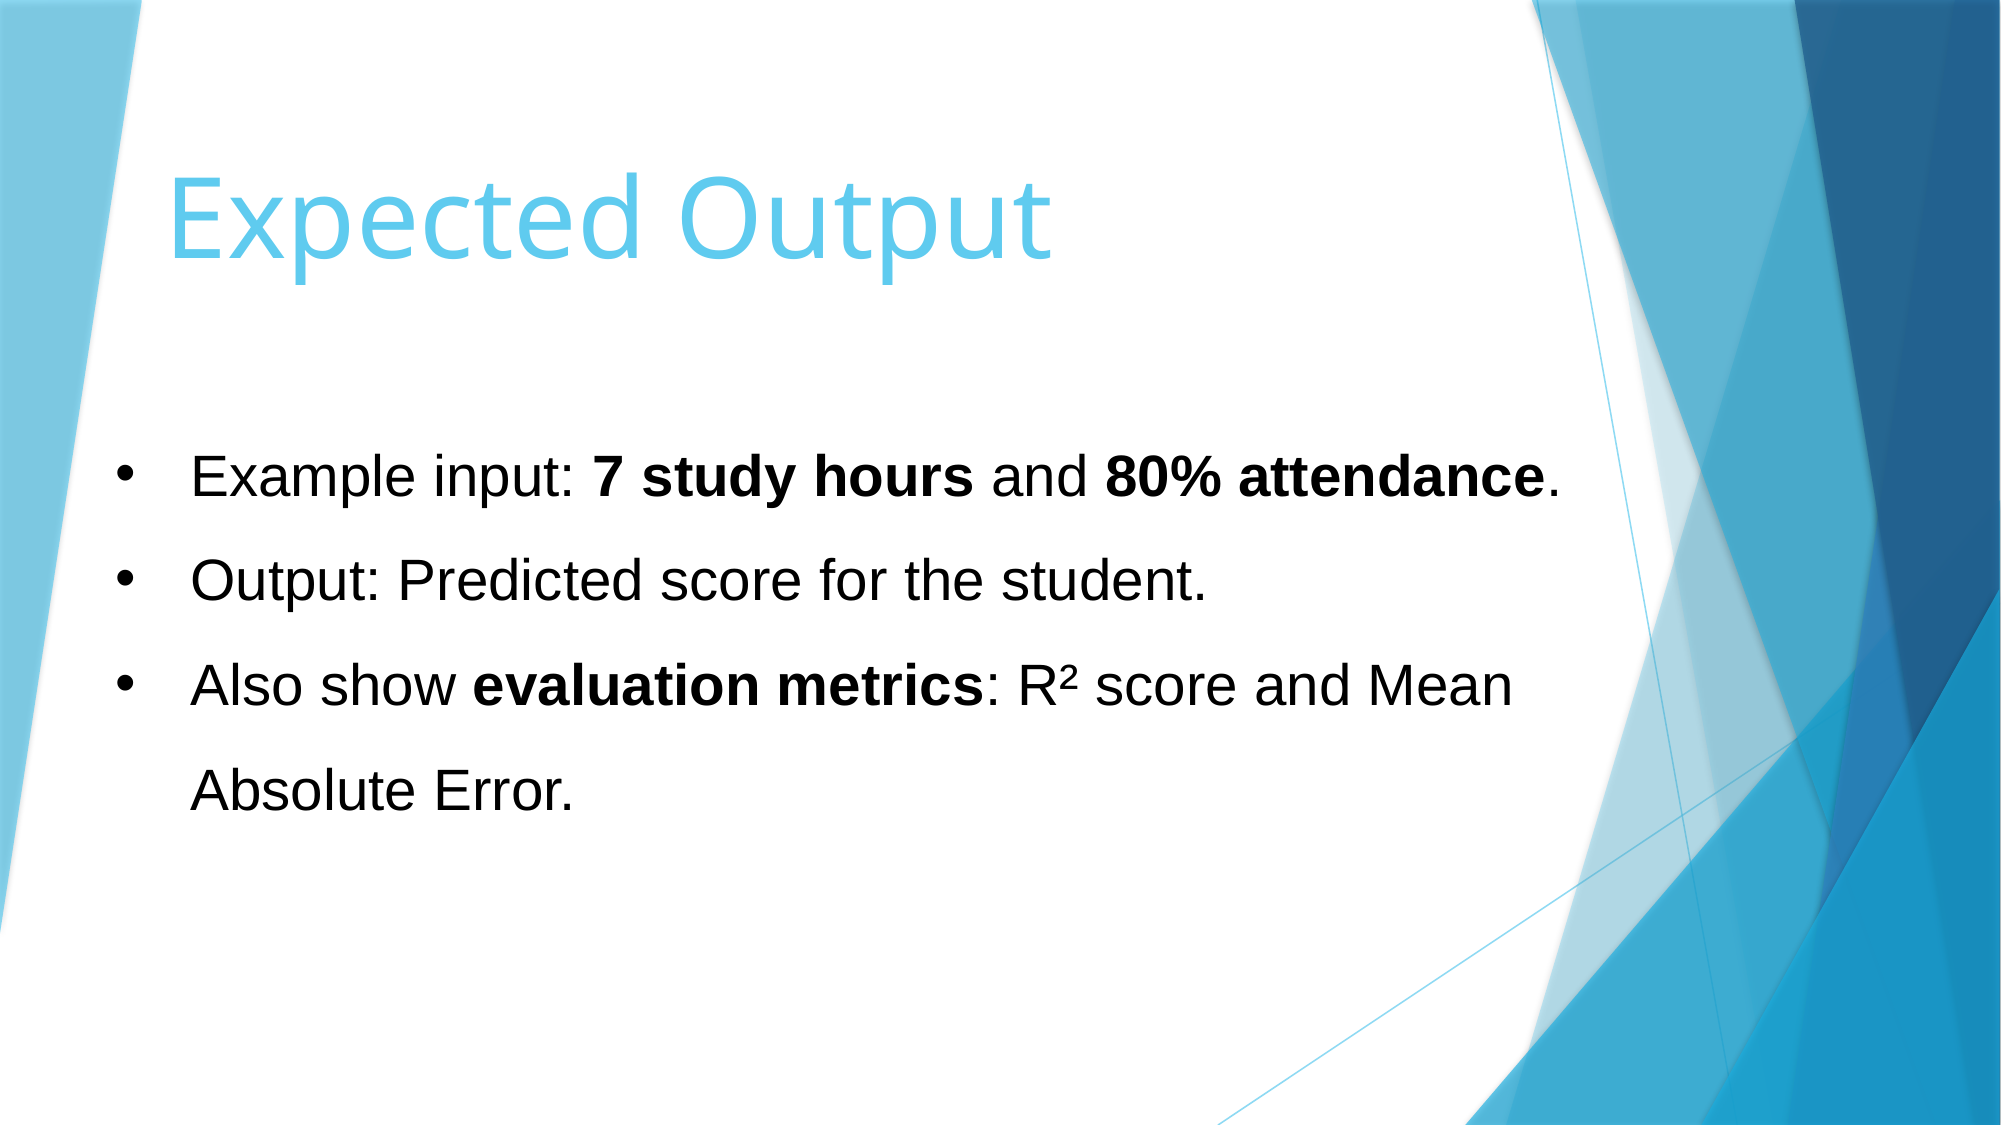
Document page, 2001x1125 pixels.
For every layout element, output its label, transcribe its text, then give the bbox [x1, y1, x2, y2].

title Expected Output [0, 18, 1069, 289]
subtitle Example input: 7 study hours and 80% attendance. Output: Predicted score for the student. Also show evaluation metrics: R² score and Mean Absolute Error. [100, 278, 1662, 947]
